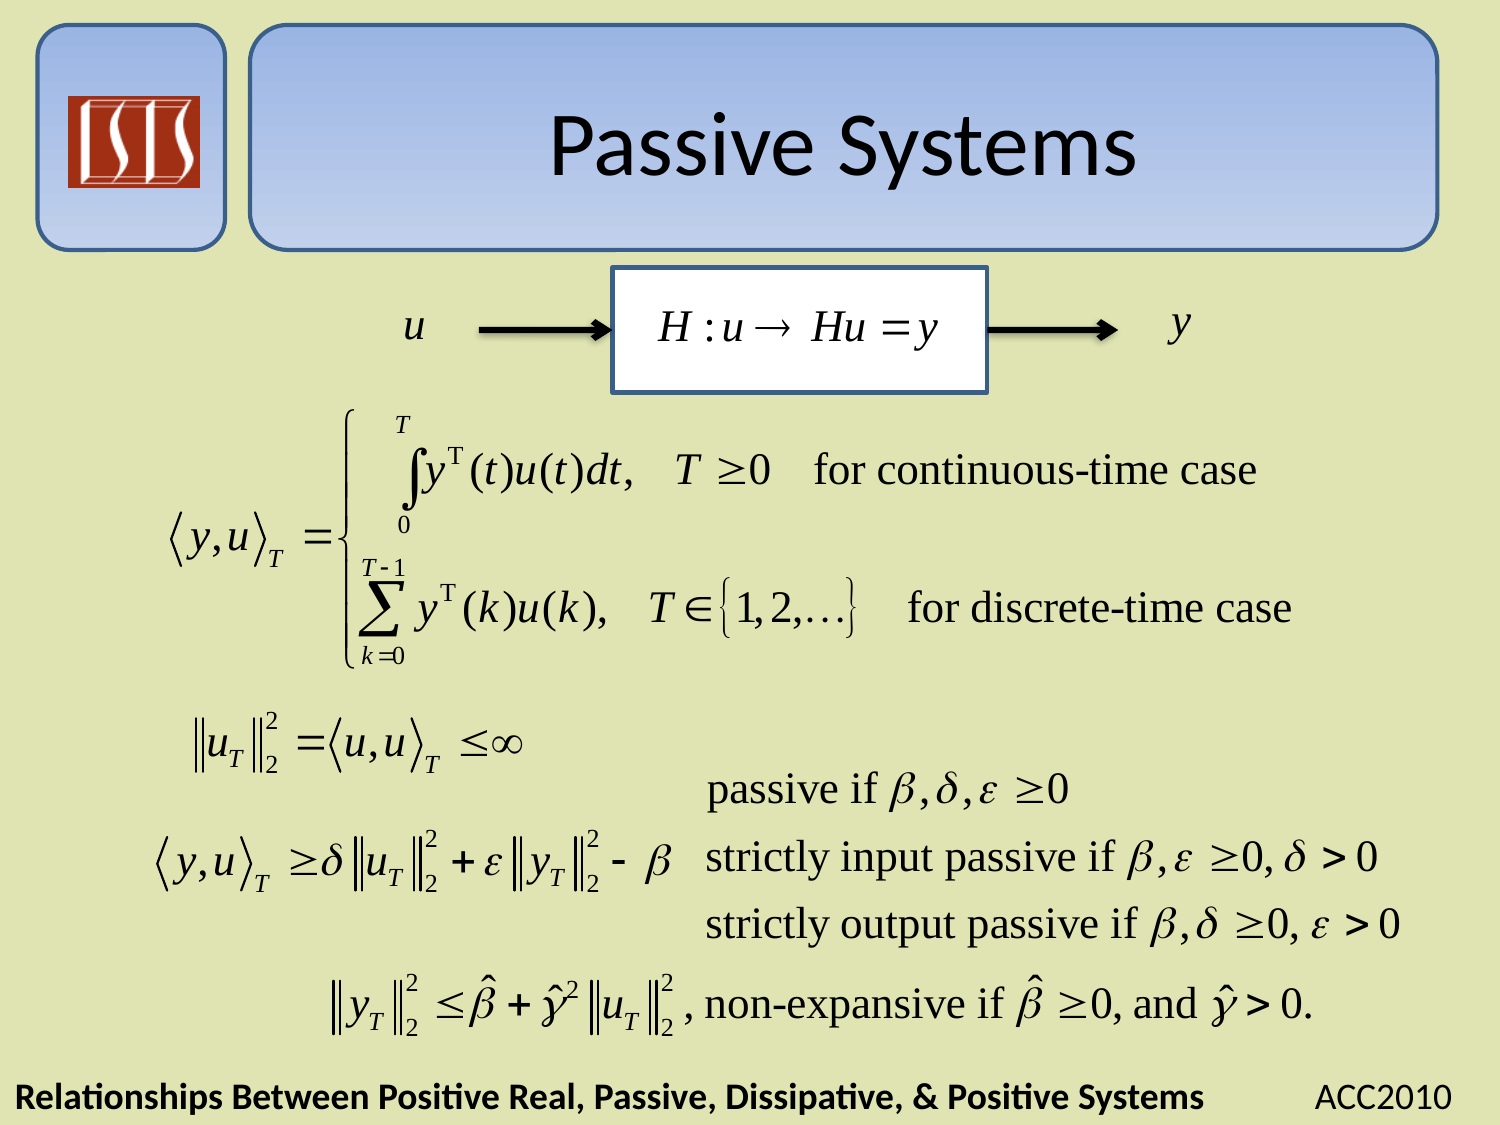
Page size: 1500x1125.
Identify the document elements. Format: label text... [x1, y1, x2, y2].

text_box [397, 309, 436, 352]
text_box [1116, 290, 1245, 370]
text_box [1159, 305, 1202, 355]
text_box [699, 762, 1409, 958]
picture [68, 96, 200, 188]
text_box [162, 399, 1300, 679]
text_box [352, 290, 481, 370]
title Passive Systems [262, 45, 1425, 233]
text_box [610, 265, 989, 395]
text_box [324, 962, 1320, 1046]
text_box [649, 299, 948, 361]
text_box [148, 818, 684, 902]
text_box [187, 699, 531, 783]
